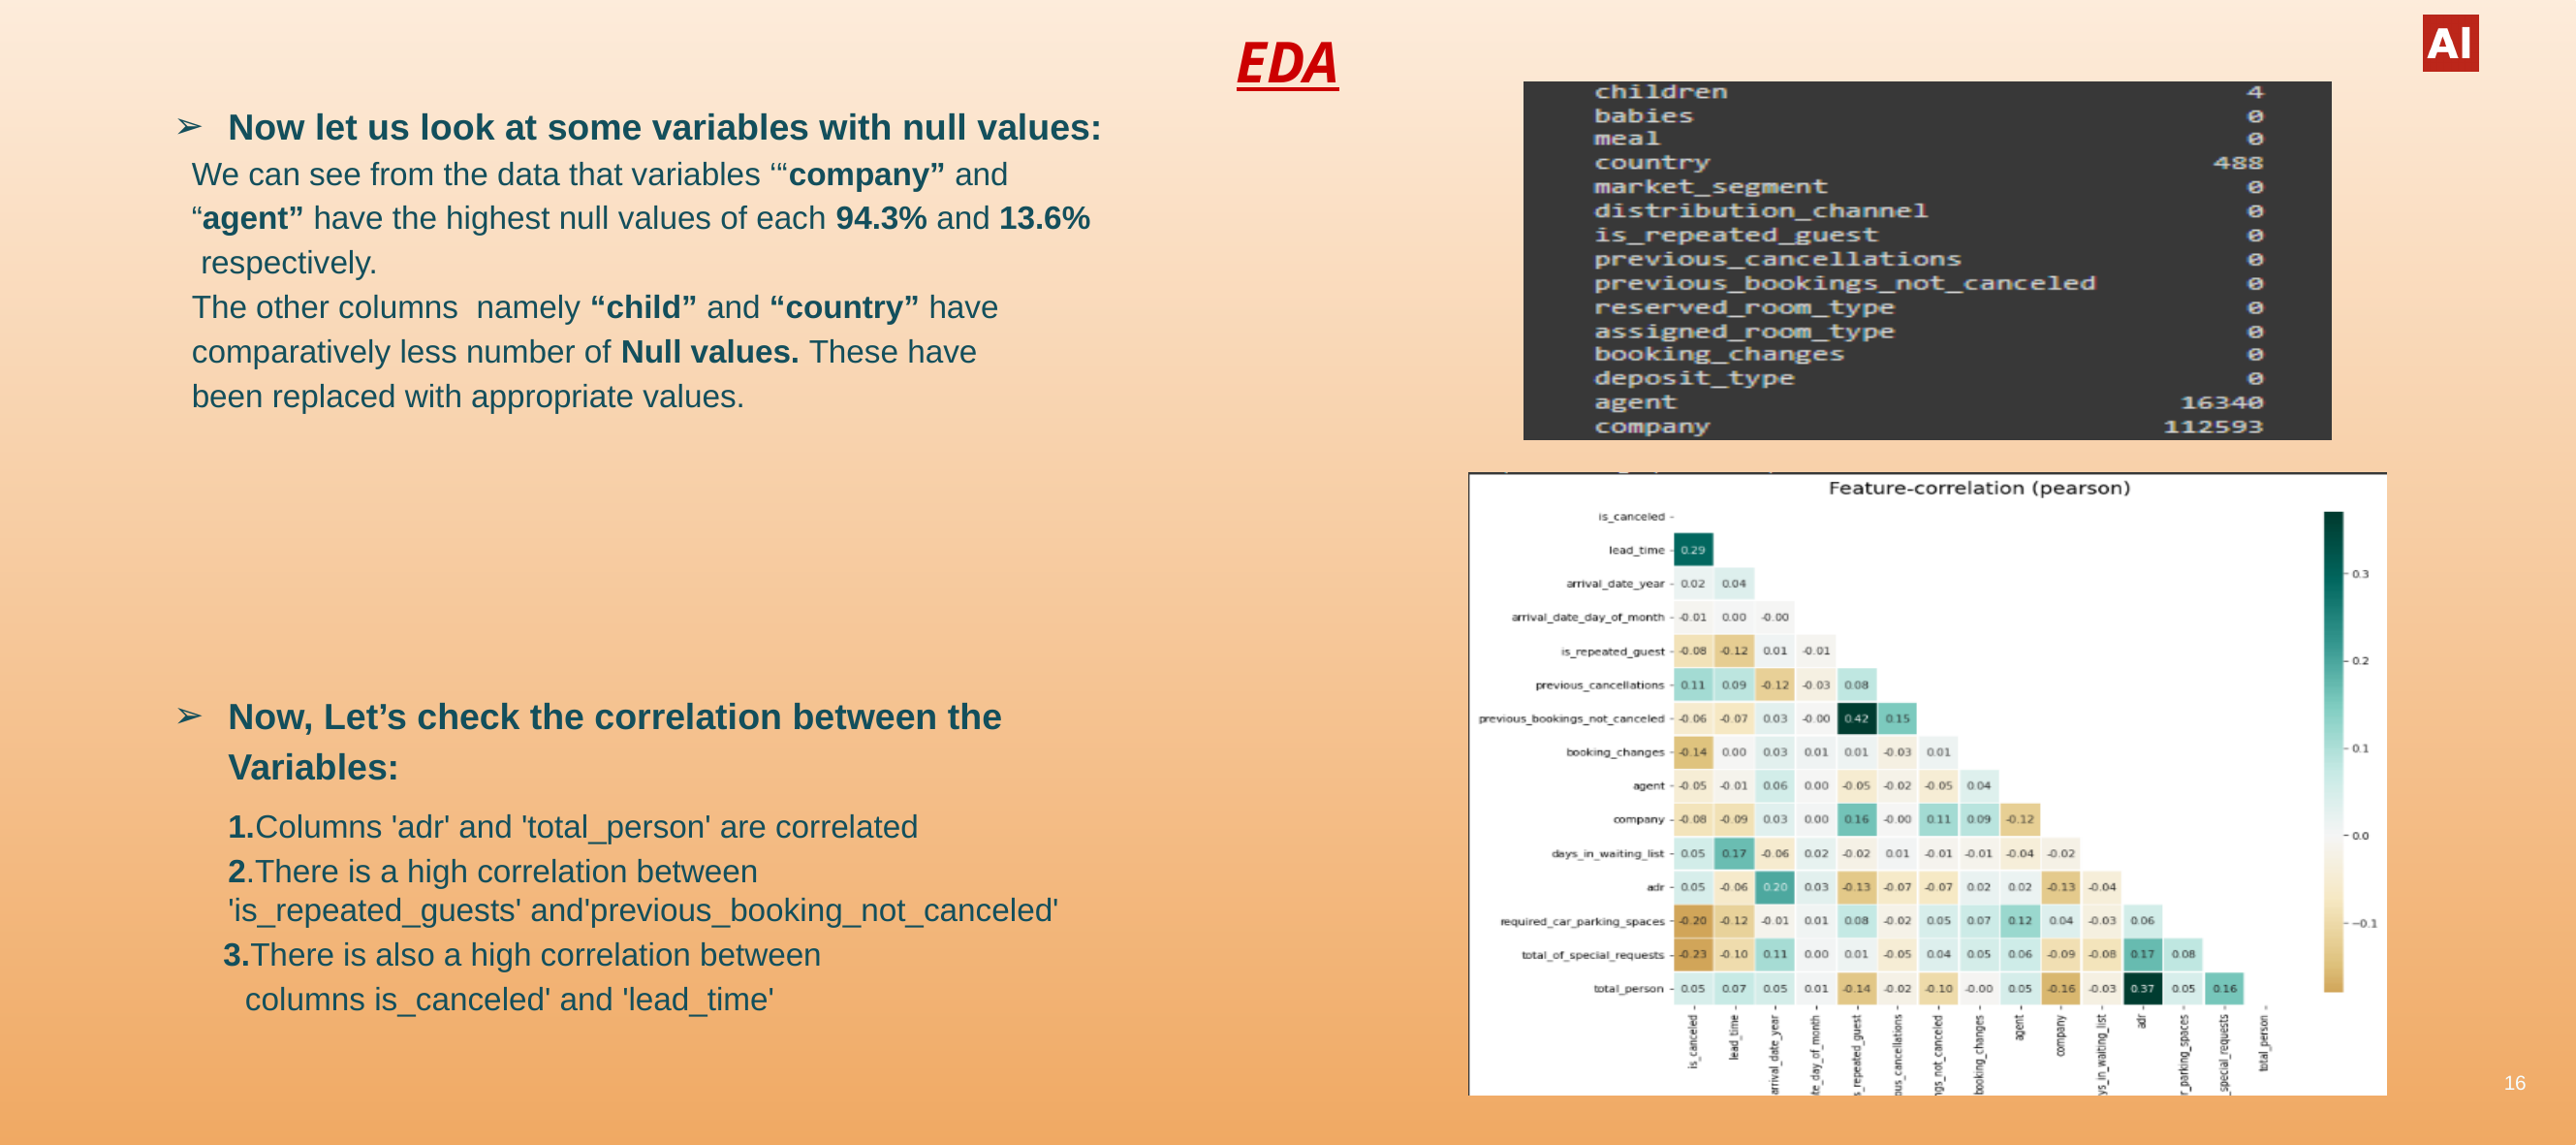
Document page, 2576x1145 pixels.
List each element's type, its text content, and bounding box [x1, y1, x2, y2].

picture [1468, 472, 2387, 1096]
list Now let us look at some variables with null values: We can see from the data that variables ‘“company” and “agent” have the highest null values of each 94.3% and 13.6% respectively. The other columns namely “child” and “country” have comparatively less number of Null values. These have been replaced with appropriate values. Now, Let’s check the correlation between the Variables: 1.Columns 'adr' and 'total_person' are correlated 2.There is a high correlation between 'is_repeated_guests' and'previous_booking_not_canceled' 3.There is also a high correlation between columns is_canceled' and 'lead_time' [141, 82, 2541, 1102]
slide_number 16 [2386, 1037, 2541, 1127]
title EDA [87, 12, 2488, 140]
picture [1523, 81, 2332, 440]
